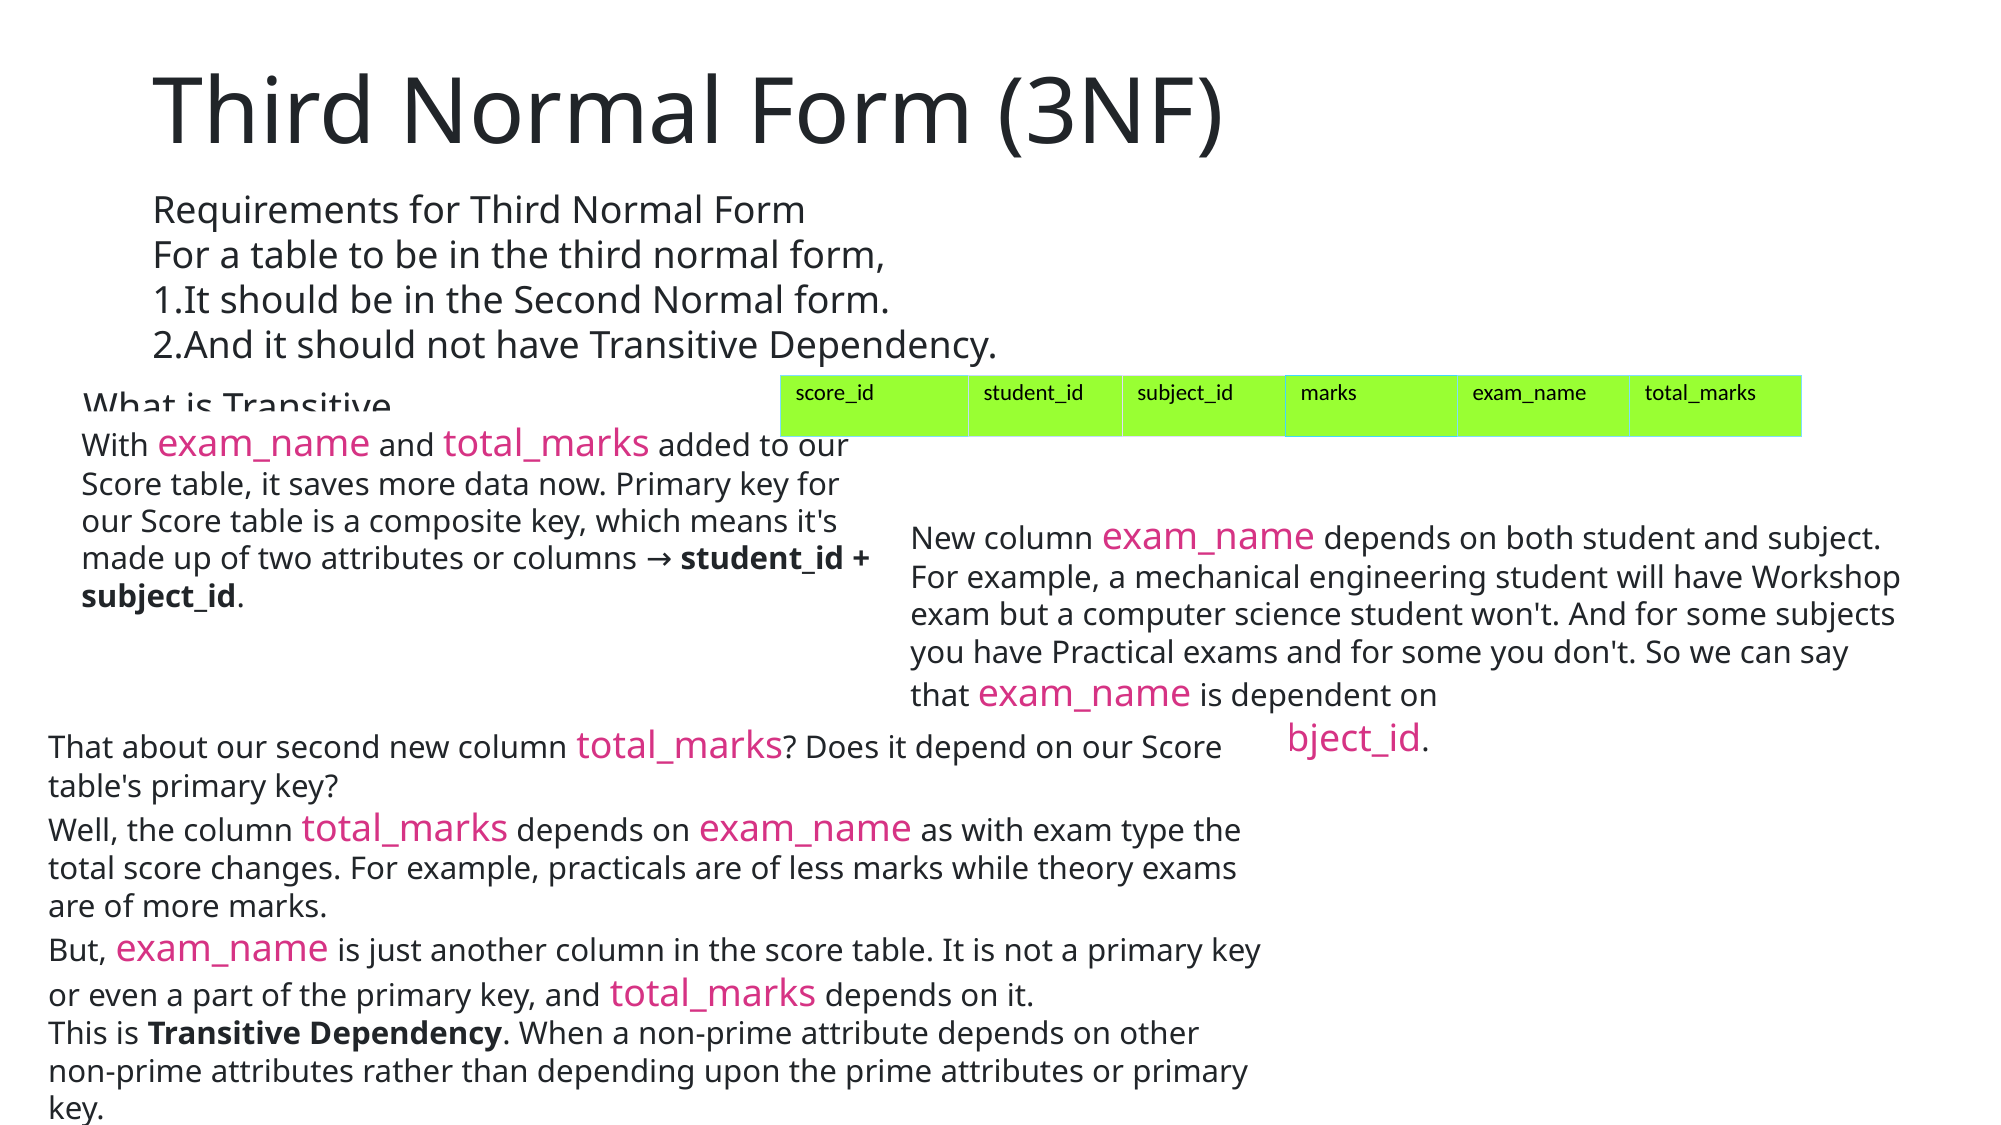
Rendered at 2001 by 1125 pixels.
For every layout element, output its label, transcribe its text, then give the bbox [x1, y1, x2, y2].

table_header exam_name [1458, 376, 1629, 436]
table_header score_id [781, 376, 968, 436]
title Third Normal Form (3NF) [137, 59, 1863, 278]
table_header student_id [969, 376, 1122, 436]
text_box What is Transitive Dependency? [68, 375, 626, 411]
text_box Requirements for Third Normal Form For a table to be in the third normal form, It should be in the Second Normal form. And it should not have Transitive Dependency. [137, 178, 1138, 374]
table_header subject_id [1123, 376, 1285, 436]
text_box With exam_name and total_marks added to our Score table, it saves more data now. Primary key for our Score table is a composite key, which means it's made up of two attributes or columns → student_id + subject_id. [66, 411, 909, 621]
text_box New column exam_name depends on both student and subject. For example, a mechanical engineering student will have Workshop exam but a computer science student won't. And for some subjects you have Practical exams and for some you don't. So we can say that exam_name is dependent on both student_id and subject_id. [895, 504, 1919, 767]
text_box That about our second new column total_marks? Does it depend on our Score table's primary key? Well, the column total_marks depends on exam_name as with exam type the total score changes. For example, practicals are of less marks while theory exams are of more marks. But, exam_name is just another column in the score table. It is not a primary key or even a part of the primary key, and total_marks depends on it. This is Transitive Dependency. When a non-prime attribute depends on other non-prime attributes rather than depending upon the prime attributes or primary key. [33, 713, 1290, 1125]
table_header total_marks [1630, 376, 1801, 436]
table_header marks [1286, 376, 1457, 436]
